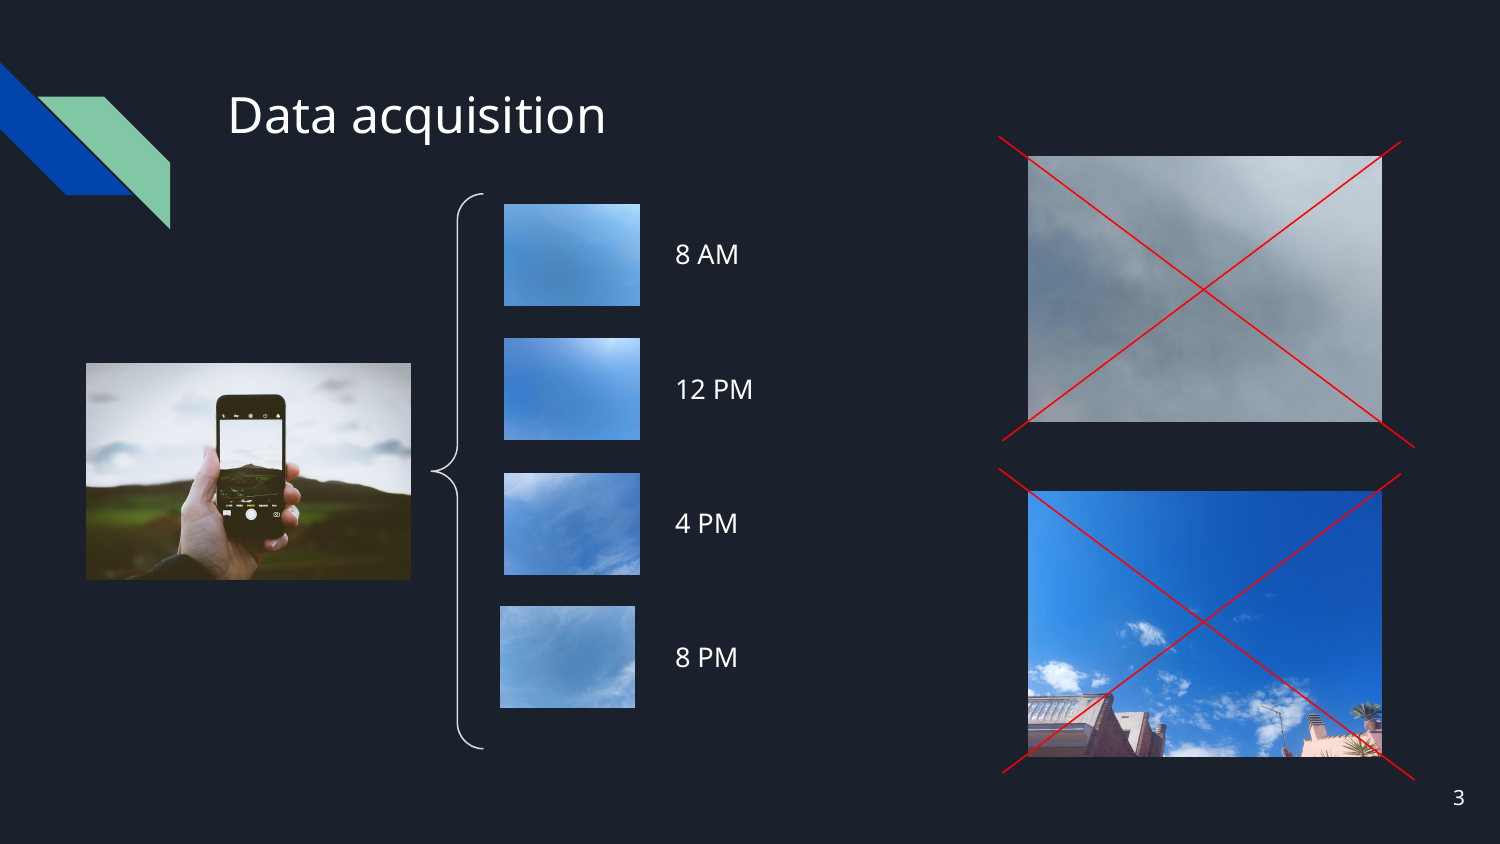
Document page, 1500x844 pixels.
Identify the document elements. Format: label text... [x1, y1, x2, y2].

text_box 12 PM [660, 357, 827, 422]
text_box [998, 468, 1415, 781]
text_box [1002, 473, 1401, 774]
slide_number ‹#› [1389, 764, 1480, 830]
text_box [431, 193, 484, 749]
picture [504, 473, 640, 575]
title Data acquisition [212, 64, 1368, 215]
text_box 4 PM [660, 491, 858, 557]
picture [499, 606, 636, 709]
picture [504, 204, 640, 306]
picture [86, 363, 411, 580]
text_box 8 PM [659, 625, 811, 690]
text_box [1002, 141, 1401, 442]
text_box 8 AM [659, 222, 811, 288]
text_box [998, 136, 1415, 449]
picture [504, 338, 640, 441]
